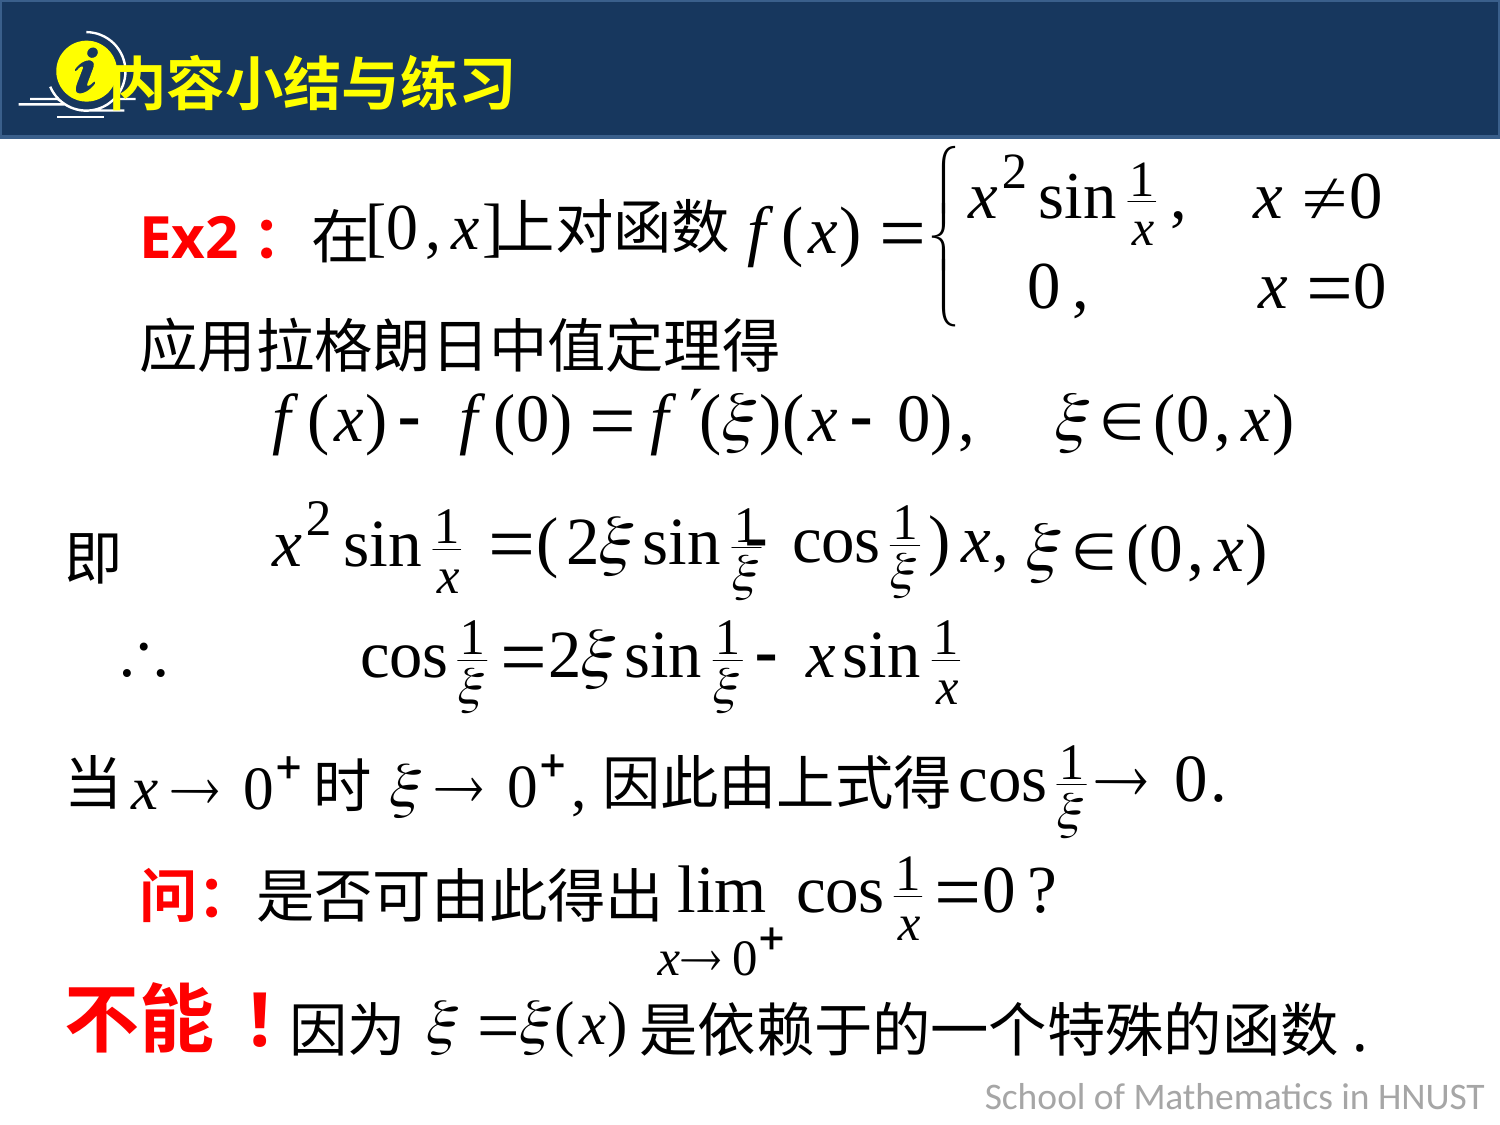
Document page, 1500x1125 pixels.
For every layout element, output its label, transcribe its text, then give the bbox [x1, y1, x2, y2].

title Ex2：在 [124, 193, 527, 302]
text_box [741, 494, 1010, 605]
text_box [730, 140, 1389, 331]
text_box 应用拉格朗日中值定理得 [125, 301, 963, 387]
text_box 因为 [274, 985, 450, 1070]
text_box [387, 738, 588, 825]
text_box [265, 491, 466, 600]
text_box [651, 845, 1058, 981]
text_box 即 [49, 514, 200, 599]
text_box 问：是否可由此得出 [125, 851, 646, 937]
text_box 因此由上式得 [588, 739, 951, 824]
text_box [956, 733, 1225, 845]
text_box 时 [299, 741, 383, 827]
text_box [424, 995, 630, 1063]
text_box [124, 741, 305, 815]
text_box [1024, 516, 1270, 591]
text_box 上对函数 [482, 183, 725, 268]
text_box 当 [49, 739, 175, 824]
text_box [121, 609, 963, 720]
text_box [256, 385, 1298, 462]
text_box 不能 ! [50, 964, 313, 1069]
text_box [359, 189, 506, 274]
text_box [481, 496, 738, 607]
